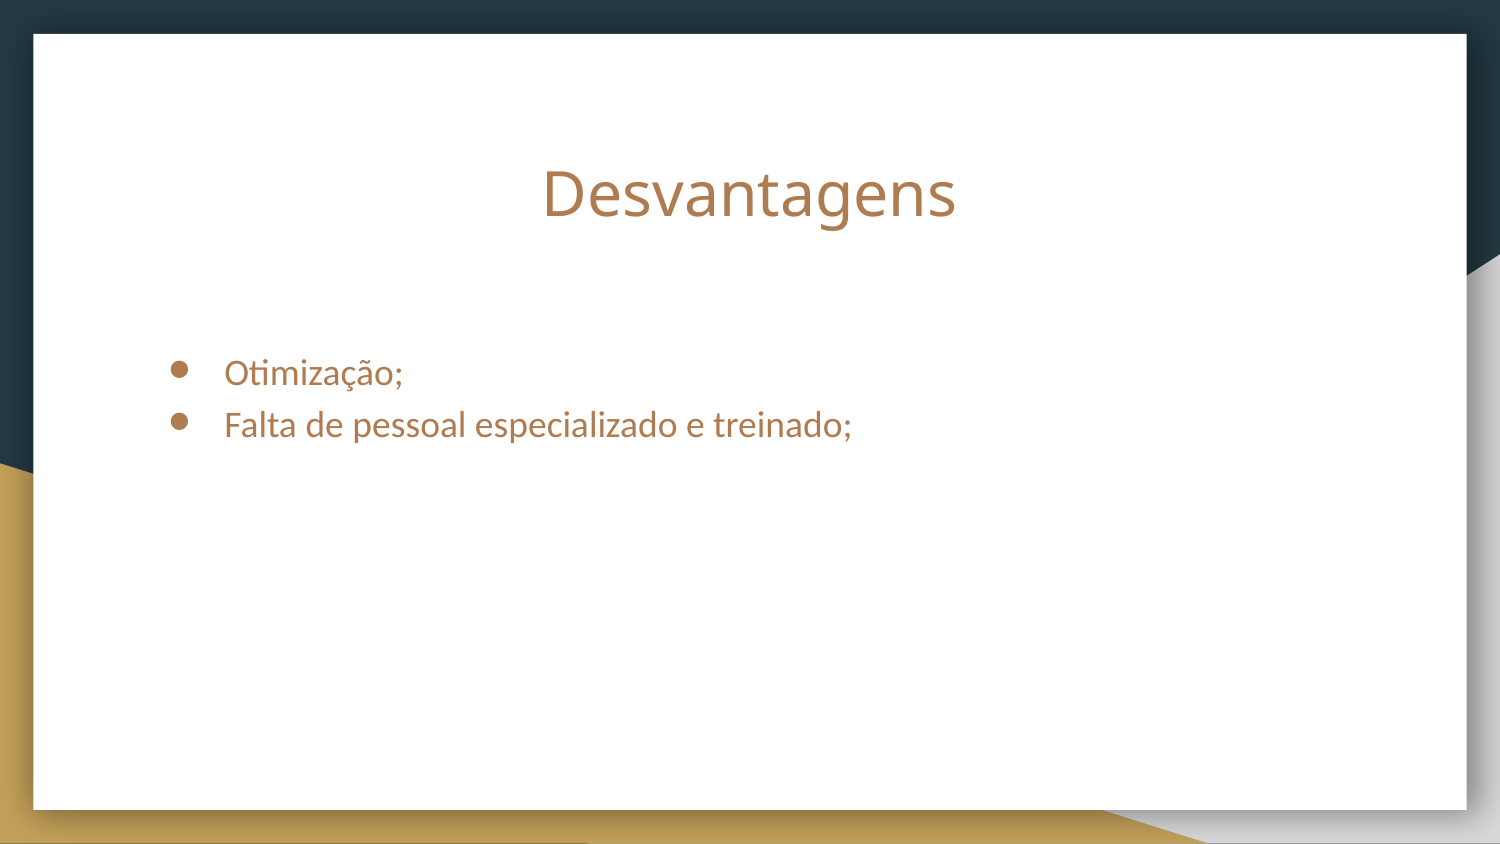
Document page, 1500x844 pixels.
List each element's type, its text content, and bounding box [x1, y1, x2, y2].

list Otimização; Falta de pessoal especializado e treinado; [134, 326, 1366, 729]
title Desvantagens [134, 138, 1366, 296]
